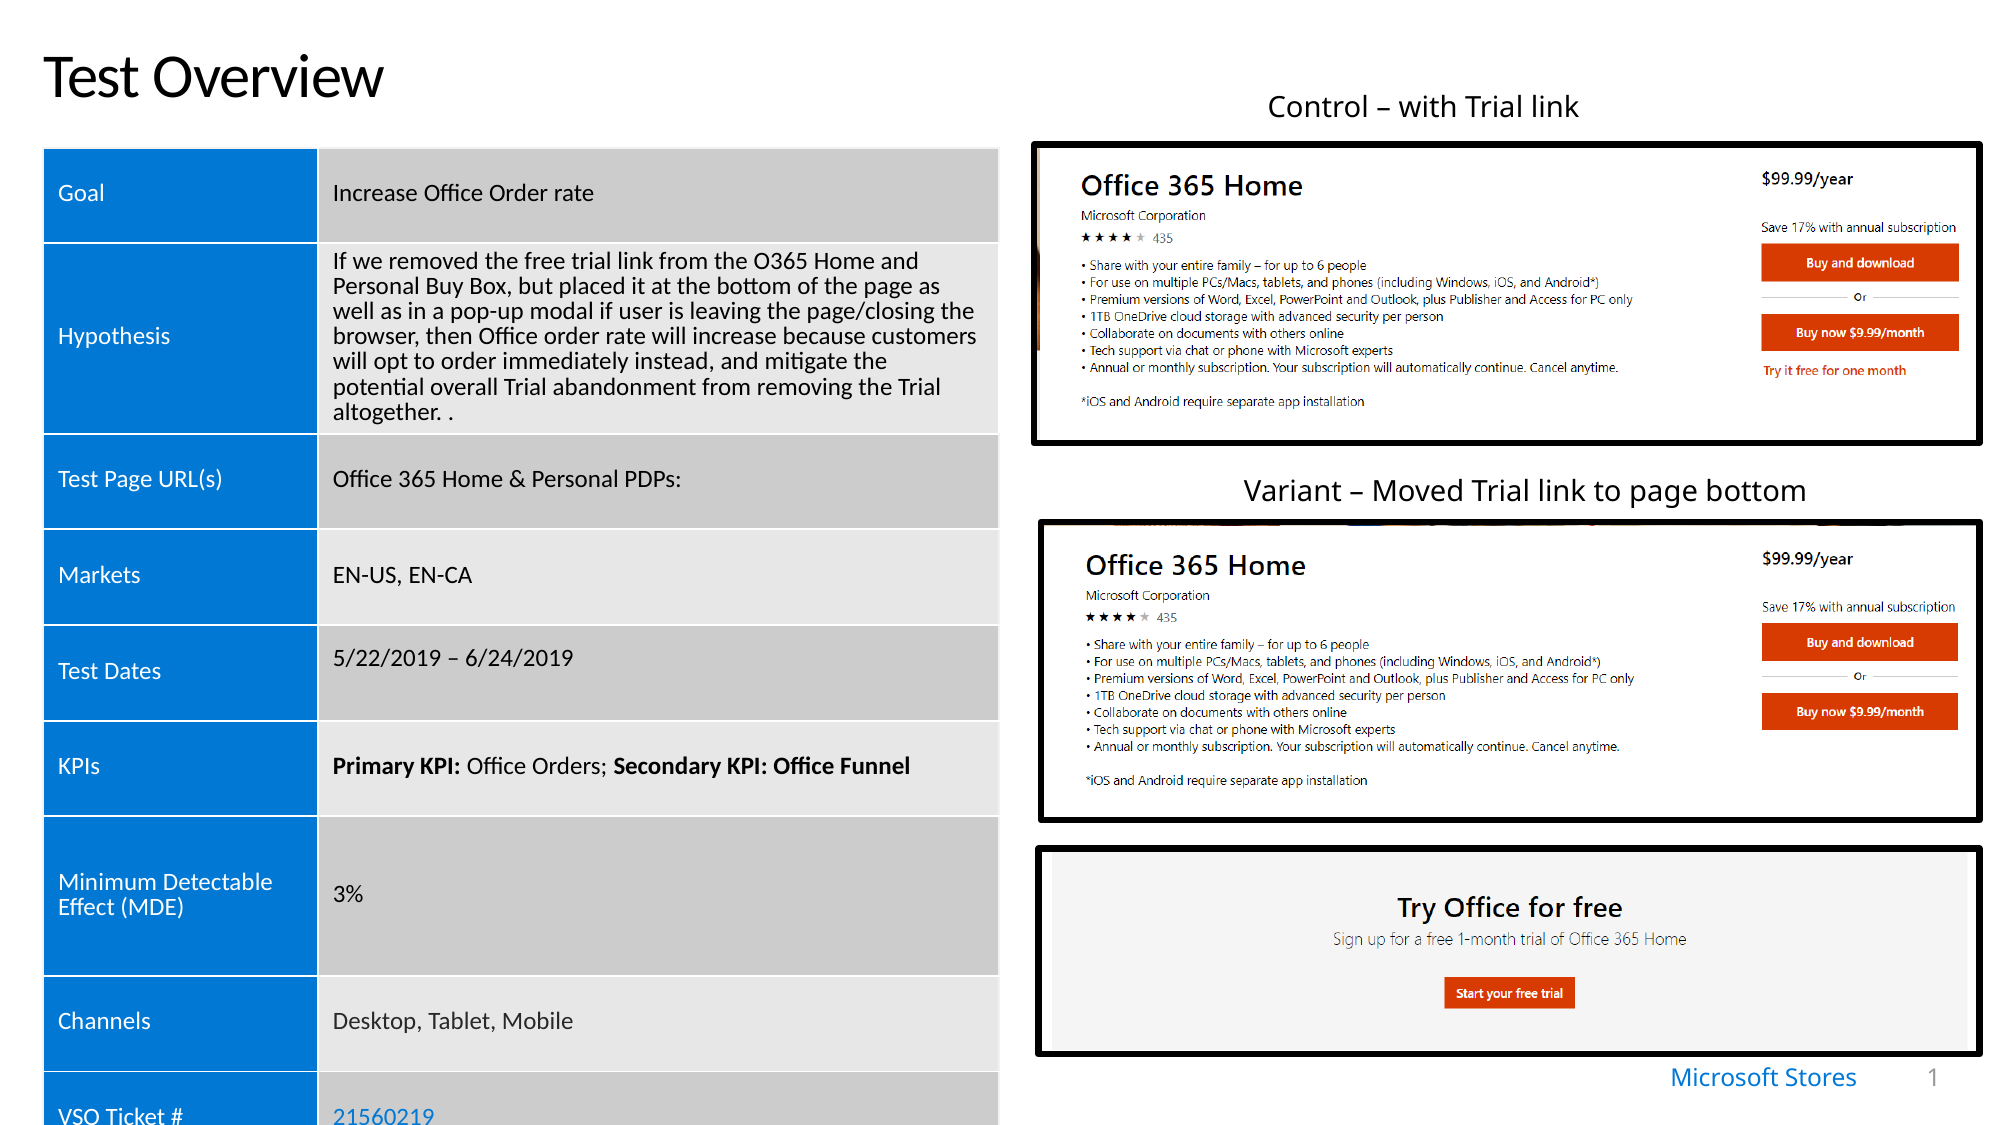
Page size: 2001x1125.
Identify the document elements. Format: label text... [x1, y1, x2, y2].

text_box Control – with Trial link [1267, 88, 1747, 124]
table_cell Hypothesis [44, 244, 317, 433]
table_cell VSO Ticket # [44, 1072, 317, 1125]
table_header Increase Office Order rate [319, 149, 998, 242]
table_cell 5/22/2019 – 6/24/2019 [319, 626, 998, 720]
table_cell EN-US, EN-CA [319, 530, 998, 624]
table_cell Test Dates [44, 626, 317, 720]
table_cell If we removed the free trial link from the O365 Home and Personal Buy Box, but placed it at the bottom of the page as well as in a pop-up modal if user is leaving the page/closing the browser, then Office order rate will increase because customers will opt to order immediately instead, and mitigate the potential overall Trial abandonment from removing the Trial altogether. . [319, 244, 998, 433]
table_cell Markets [44, 530, 317, 624]
picture [1041, 851, 1977, 1052]
picture [1036, 147, 1977, 441]
table_cell Channels [44, 977, 317, 1071]
table_cell Minimum Detectable Effect (MDE) [44, 817, 317, 975]
table_cell 3% [319, 817, 998, 975]
table_cell Desktop, Tablet, Mobile [319, 977, 998, 1071]
table_header Goal [44, 149, 317, 242]
picture [1043, 524, 1977, 818]
table_cell Test Page URL(s) [44, 435, 317, 528]
title Test Overview [43, 34, 1961, 111]
table_cell Office 365 Home & Personal PDPs: [319, 435, 998, 528]
table_cell KPIs [44, 722, 317, 815]
table_cell 21560219 [319, 1072, 998, 1125]
text_box Variant – Moved Trial link to page bottom [1243, 472, 1880, 508]
table_cell Primary KPI: Office Orders; Secondary KPI: Office Funnel [319, 722, 998, 815]
